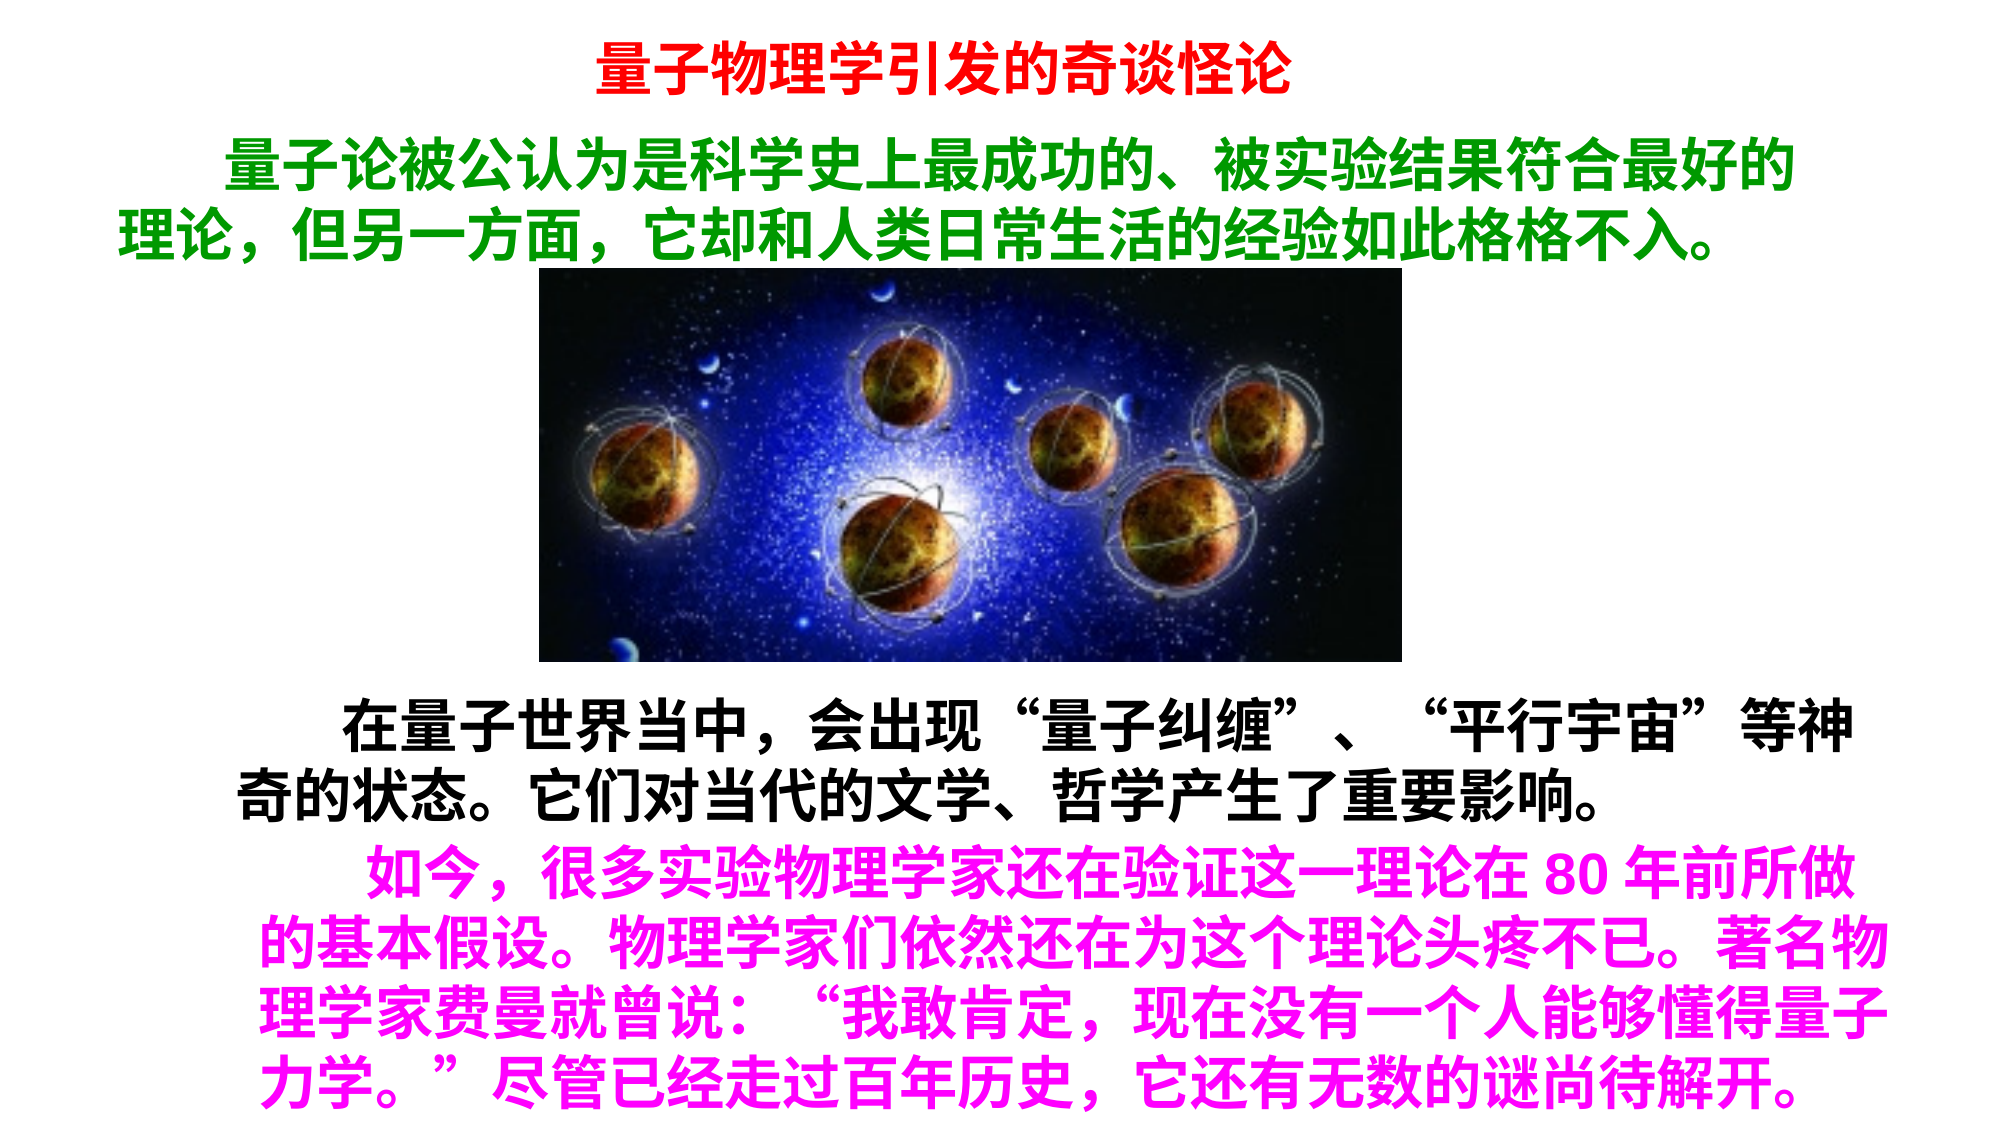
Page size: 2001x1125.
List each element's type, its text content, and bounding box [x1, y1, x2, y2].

text_box 量子物理学引发的奇谈怪论 [579, 24, 1362, 110]
picture [539, 268, 1402, 662]
text_box 如今，很多实验物理学家还在验证这一理论在80年前所做的基本假设。物理学家们依然还在为这个理论头疼不已。著名物理学家费曼就曾说：“我敢肯定，现在没有一个人能够懂得量子力学。”尽管已经走过百年历史，它还有无数的谜尚待解开。 [244, 828, 1922, 1124]
text_box 量子论被公认为是科学史上最成功的、被实验结果符合最好的理论，但另一方面，它却和人类日常生活的经验如此格格不入。 [102, 120, 1839, 276]
text_box 在量子世界当中，会出现“量子纠缠”、“平行宇宙”等神奇的状态。它们对当代的文学、哲学产生了重要影响。 [220, 681, 1886, 837]
